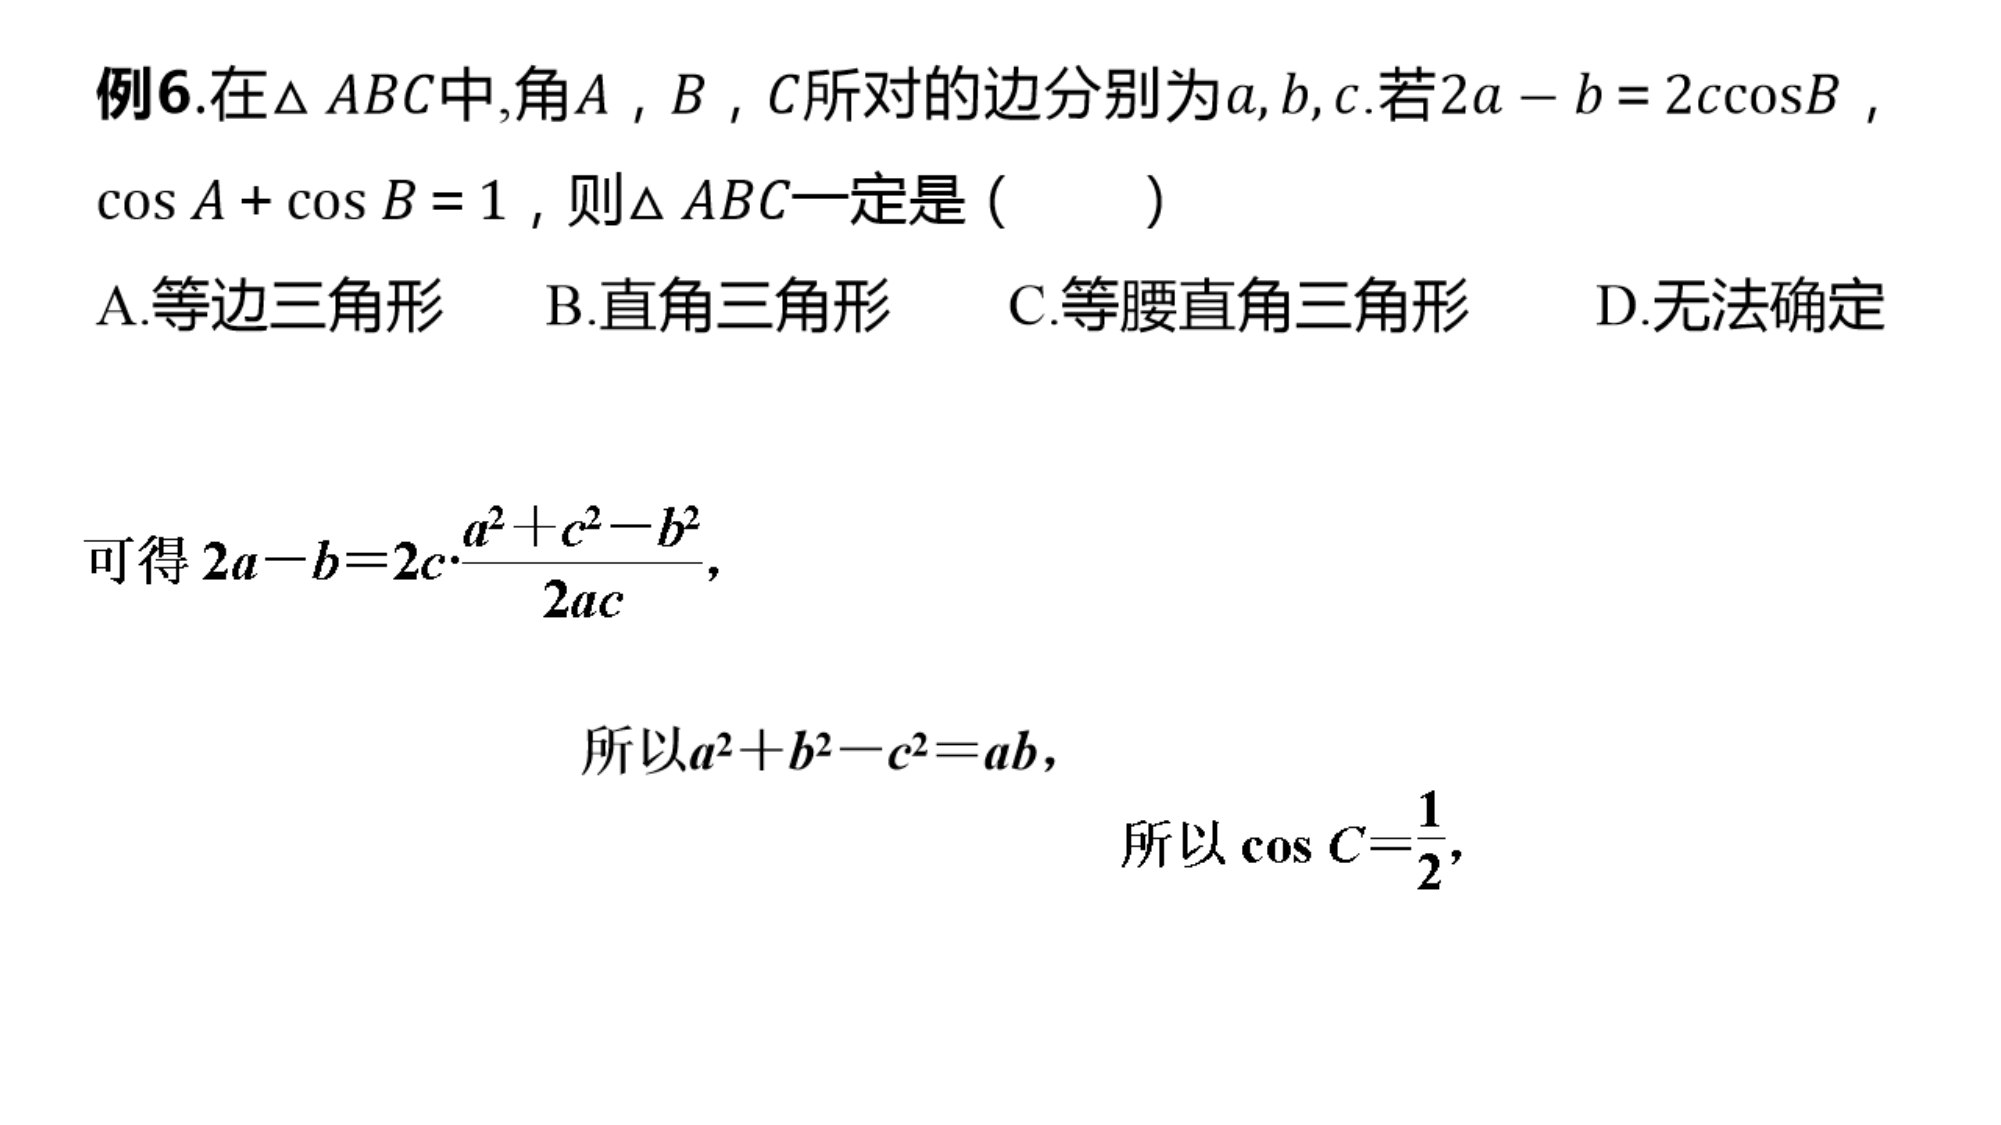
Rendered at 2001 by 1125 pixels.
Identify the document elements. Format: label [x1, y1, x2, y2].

picture [81, 20, 1919, 356]
picture [81, 479, 1825, 646]
picture [565, 678, 2000, 908]
